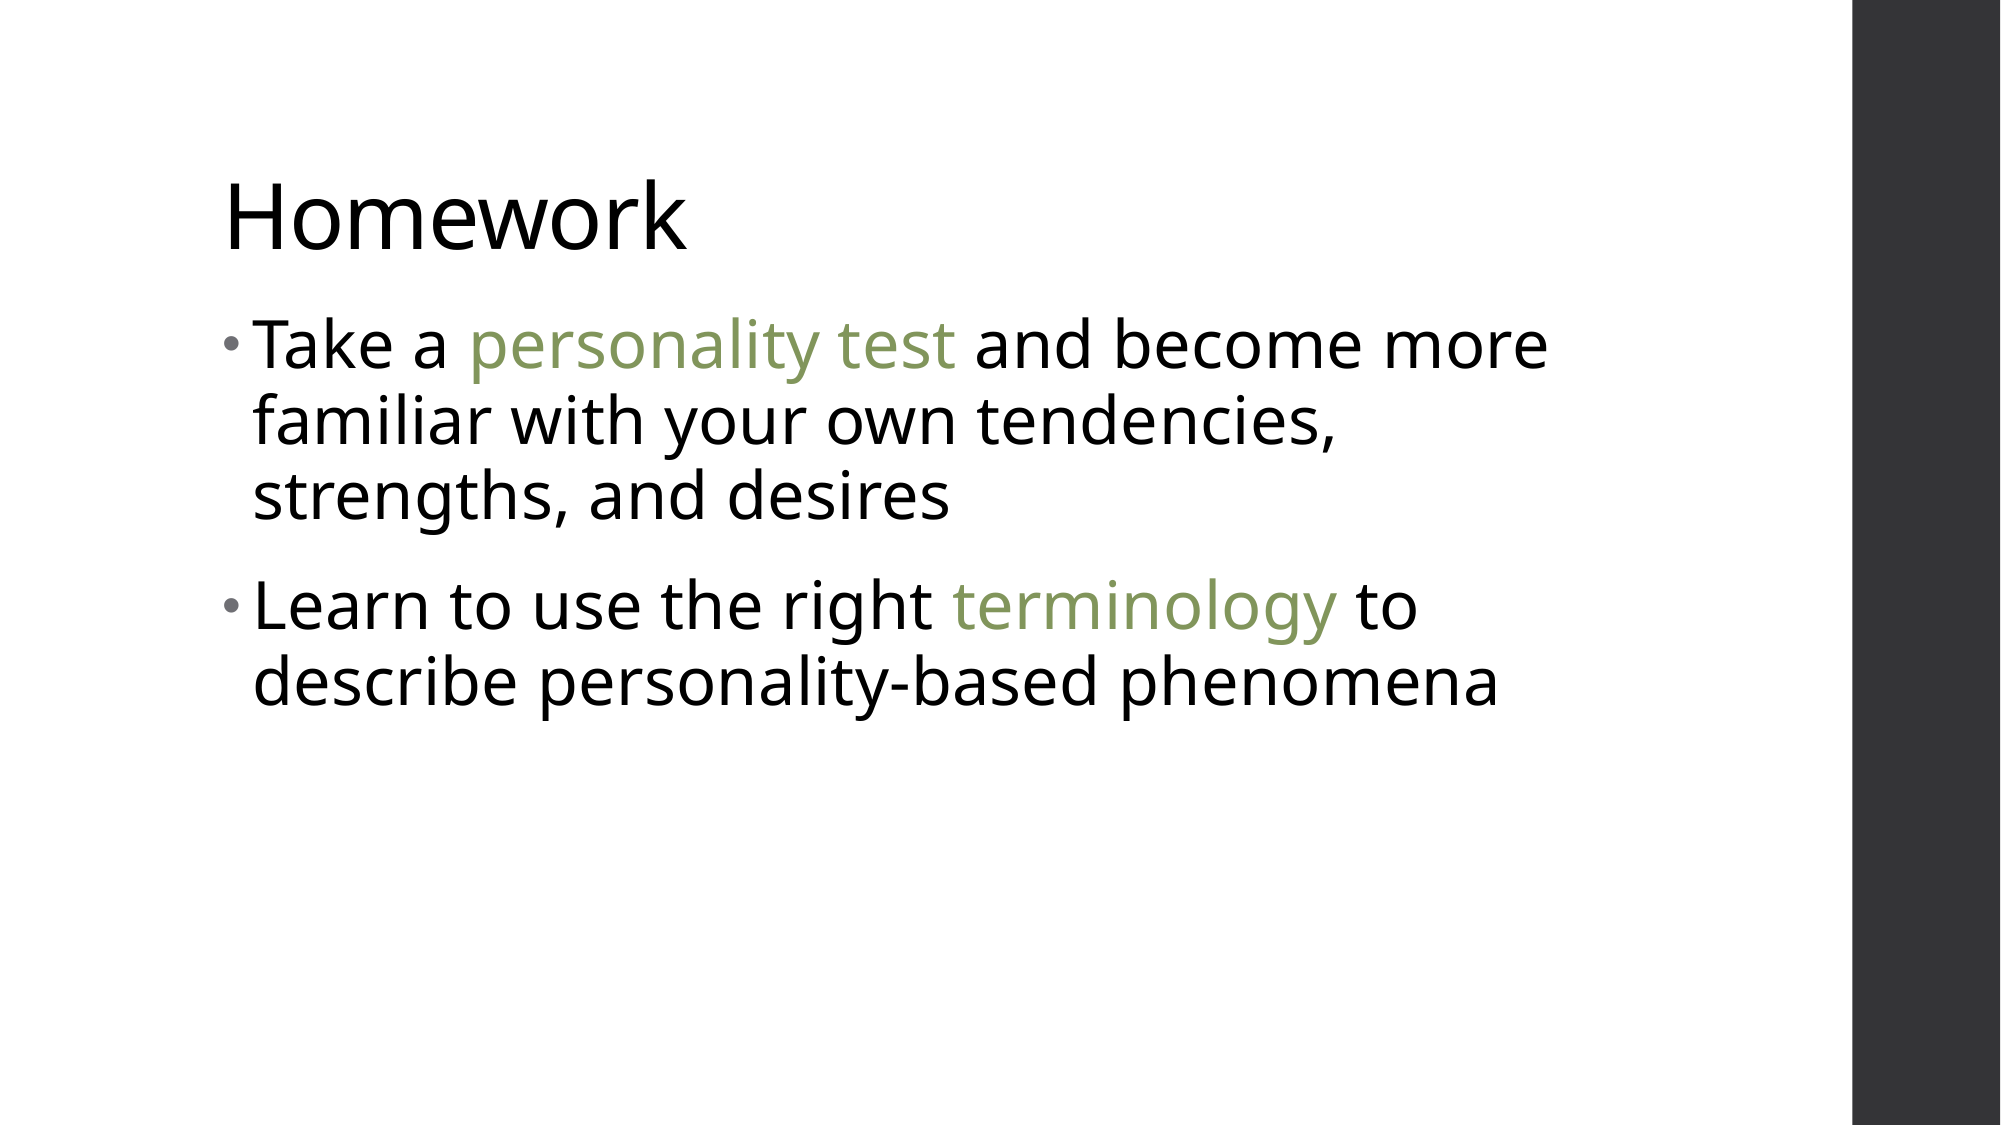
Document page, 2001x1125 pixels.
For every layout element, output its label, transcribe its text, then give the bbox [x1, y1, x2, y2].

title Homework [206, 60, 1797, 278]
list Take a personality test and become more familiar with your own tendencies, strengths, and desires Learn to use the right terminology to describe personality-based phenomena [206, 299, 1617, 1014]
